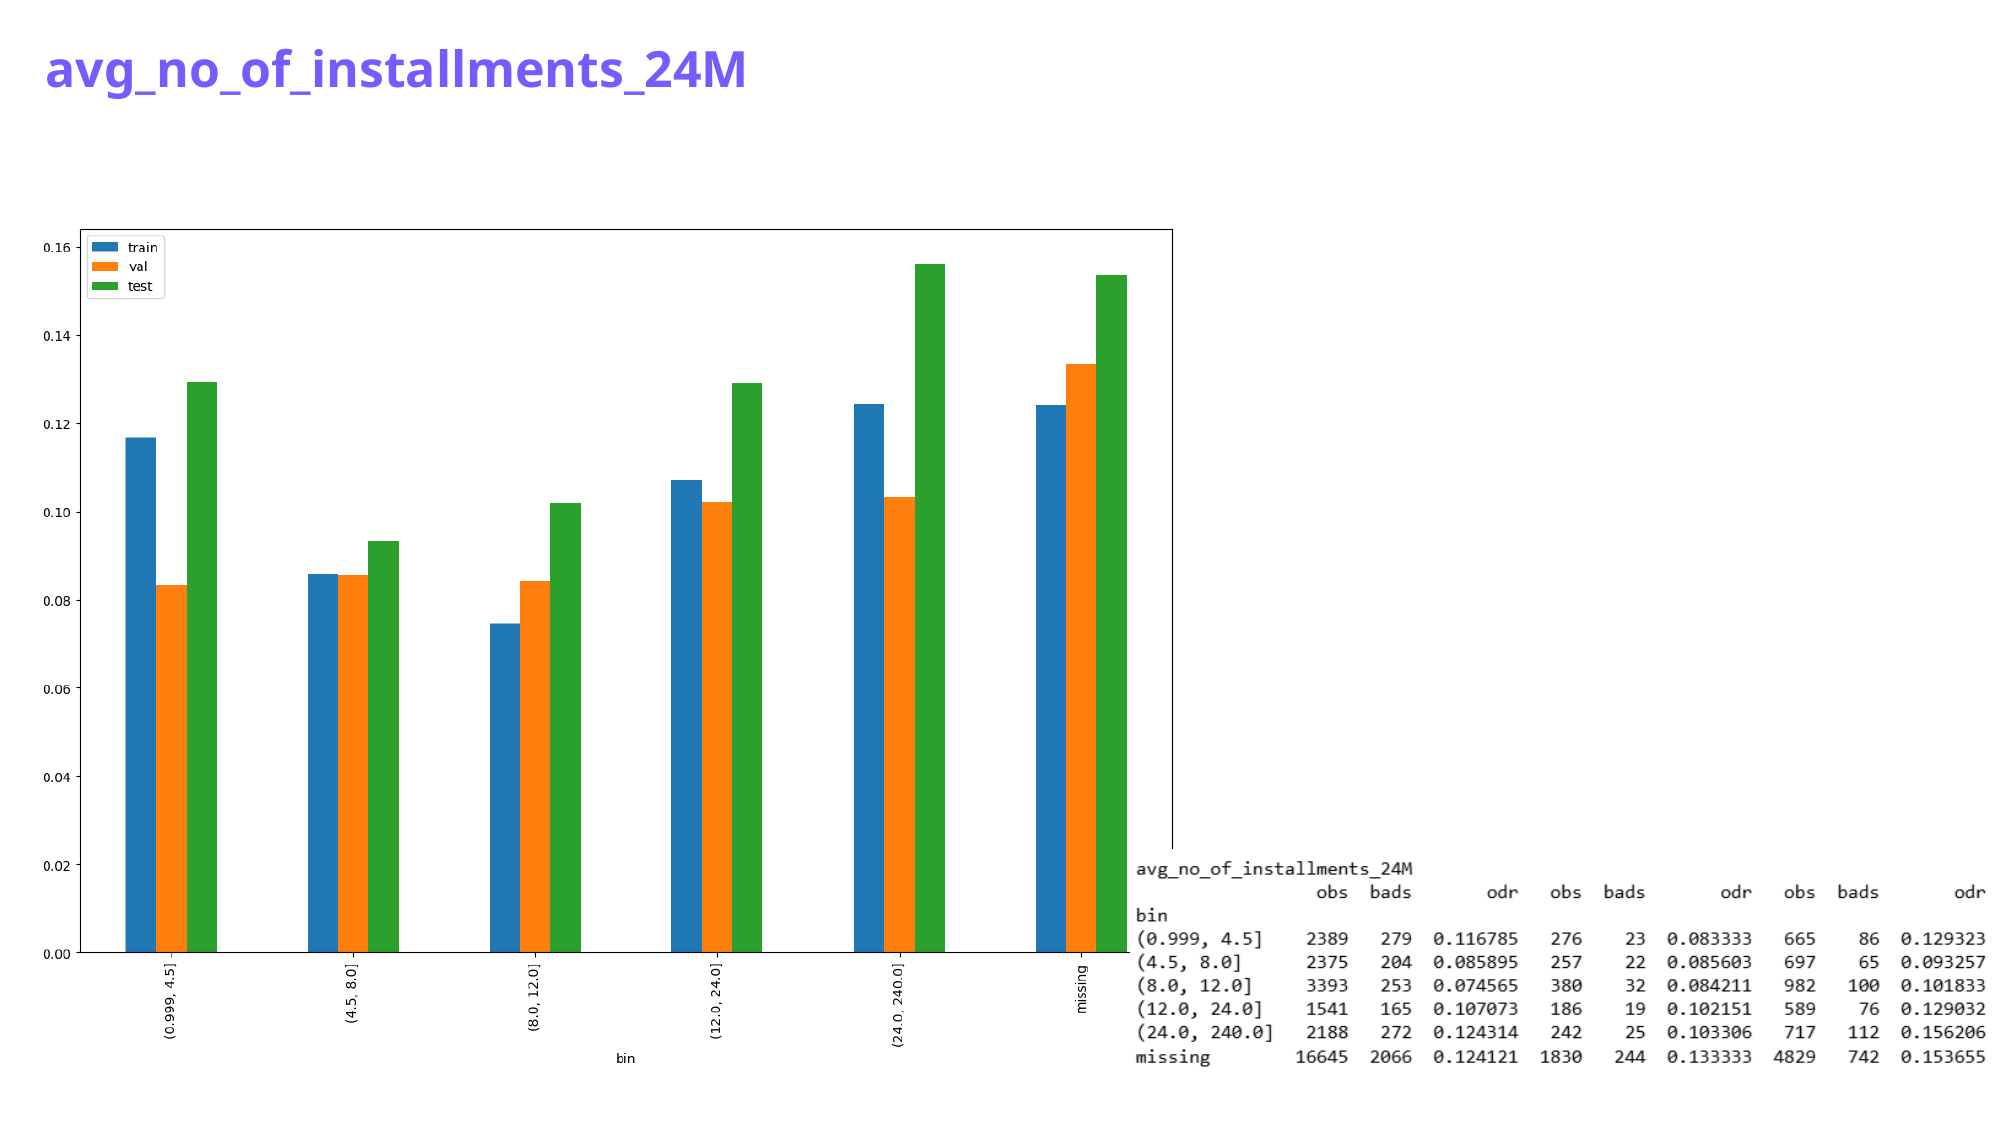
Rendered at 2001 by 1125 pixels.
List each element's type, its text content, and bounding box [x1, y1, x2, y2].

picture [31, 220, 2000, 1075]
text_box avg_no_of_installments_24M [45, 37, 763, 98]
